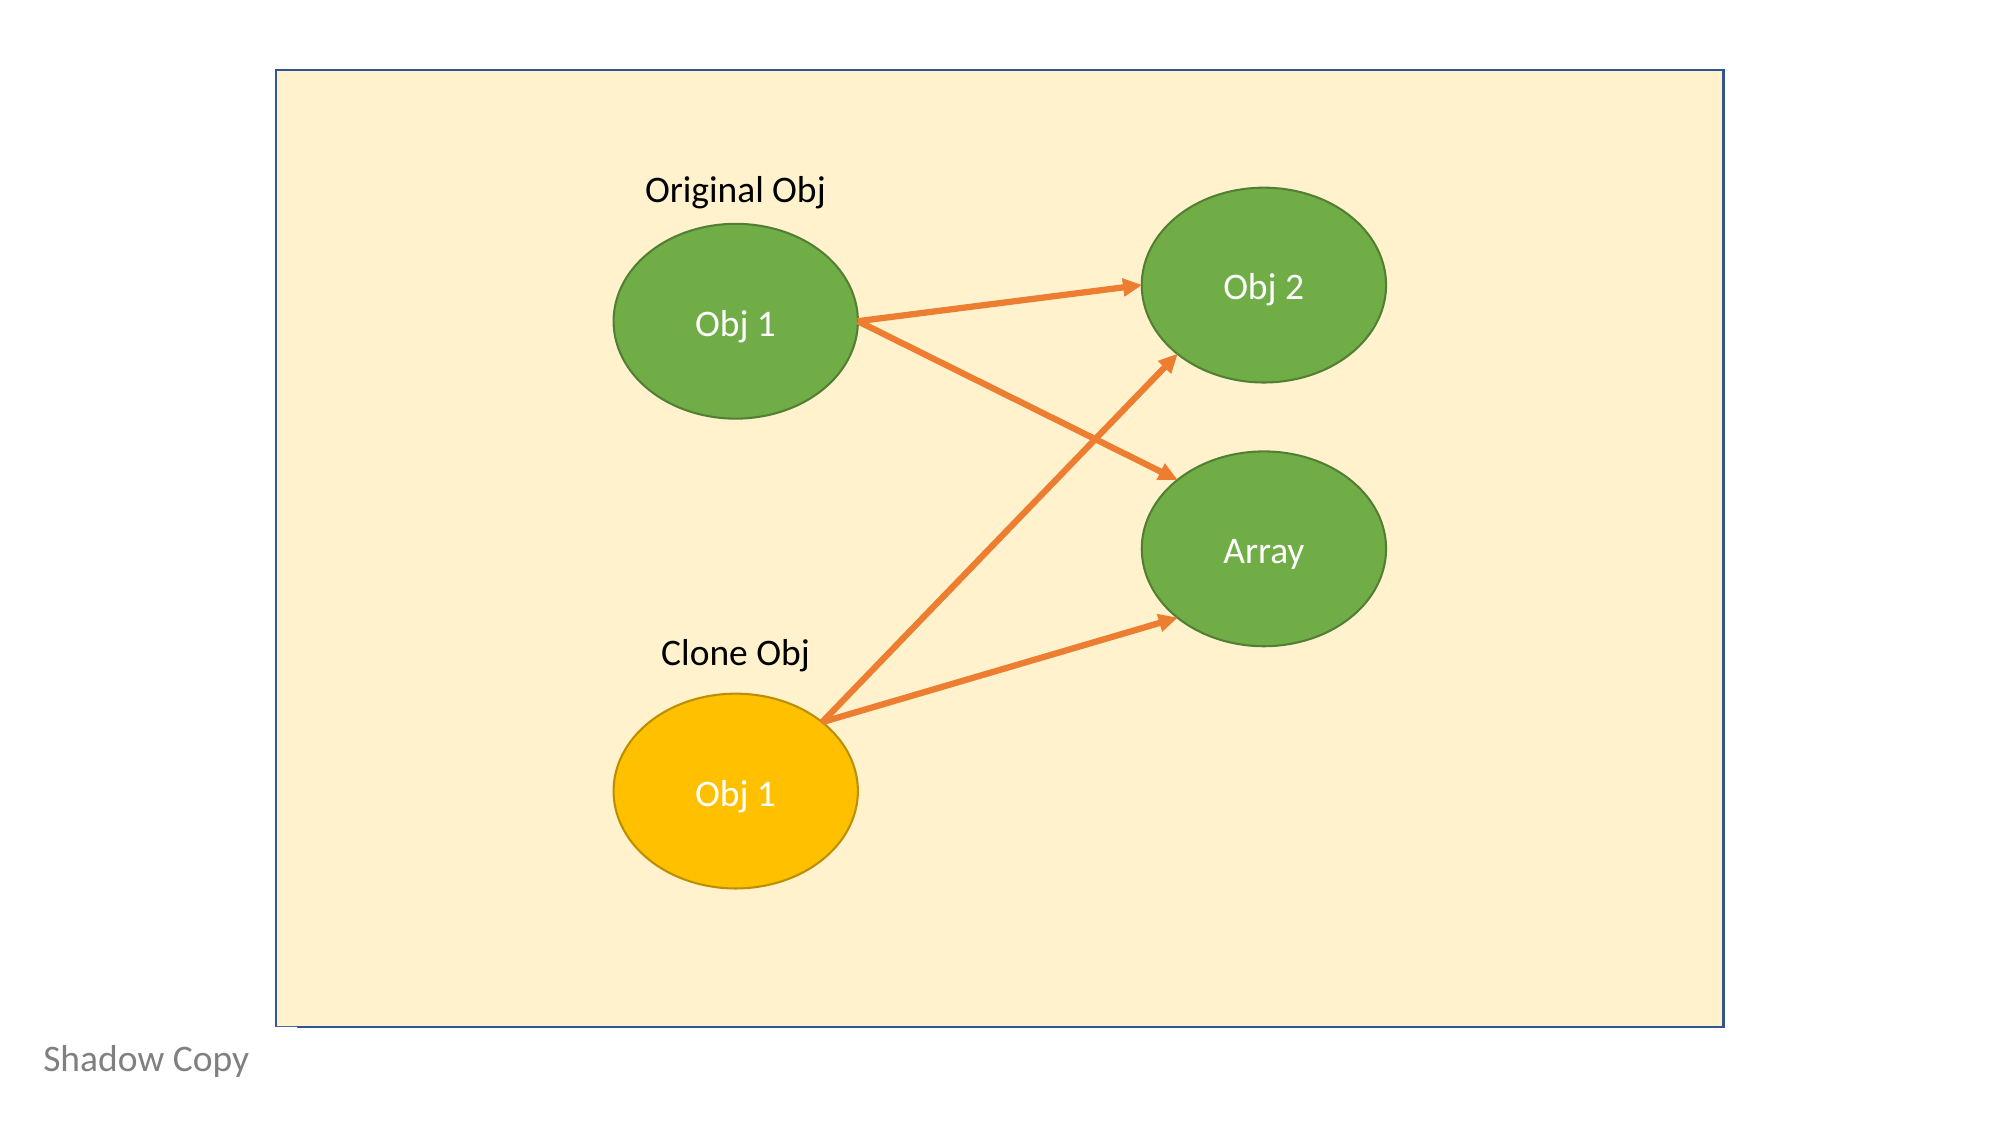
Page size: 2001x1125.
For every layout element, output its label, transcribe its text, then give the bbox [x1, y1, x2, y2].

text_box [857, 285, 1142, 321]
text_box [275, 69, 1725, 1028]
text_box Obj 1 [612, 222, 857, 420]
text_box Obj 2 [1140, 186, 1388, 384]
text_box Shadow Copy [27, 1026, 298, 1088]
text_box Obj 1 [612, 692, 859, 890]
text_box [857, 321, 1178, 353]
text_box Array [1178, 450, 1388, 648]
text_box Original Obj [630, 157, 841, 218]
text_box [822, 617, 1178, 723]
text_box Clone Obj [646, 621, 822, 681]
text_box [822, 353, 1178, 617]
